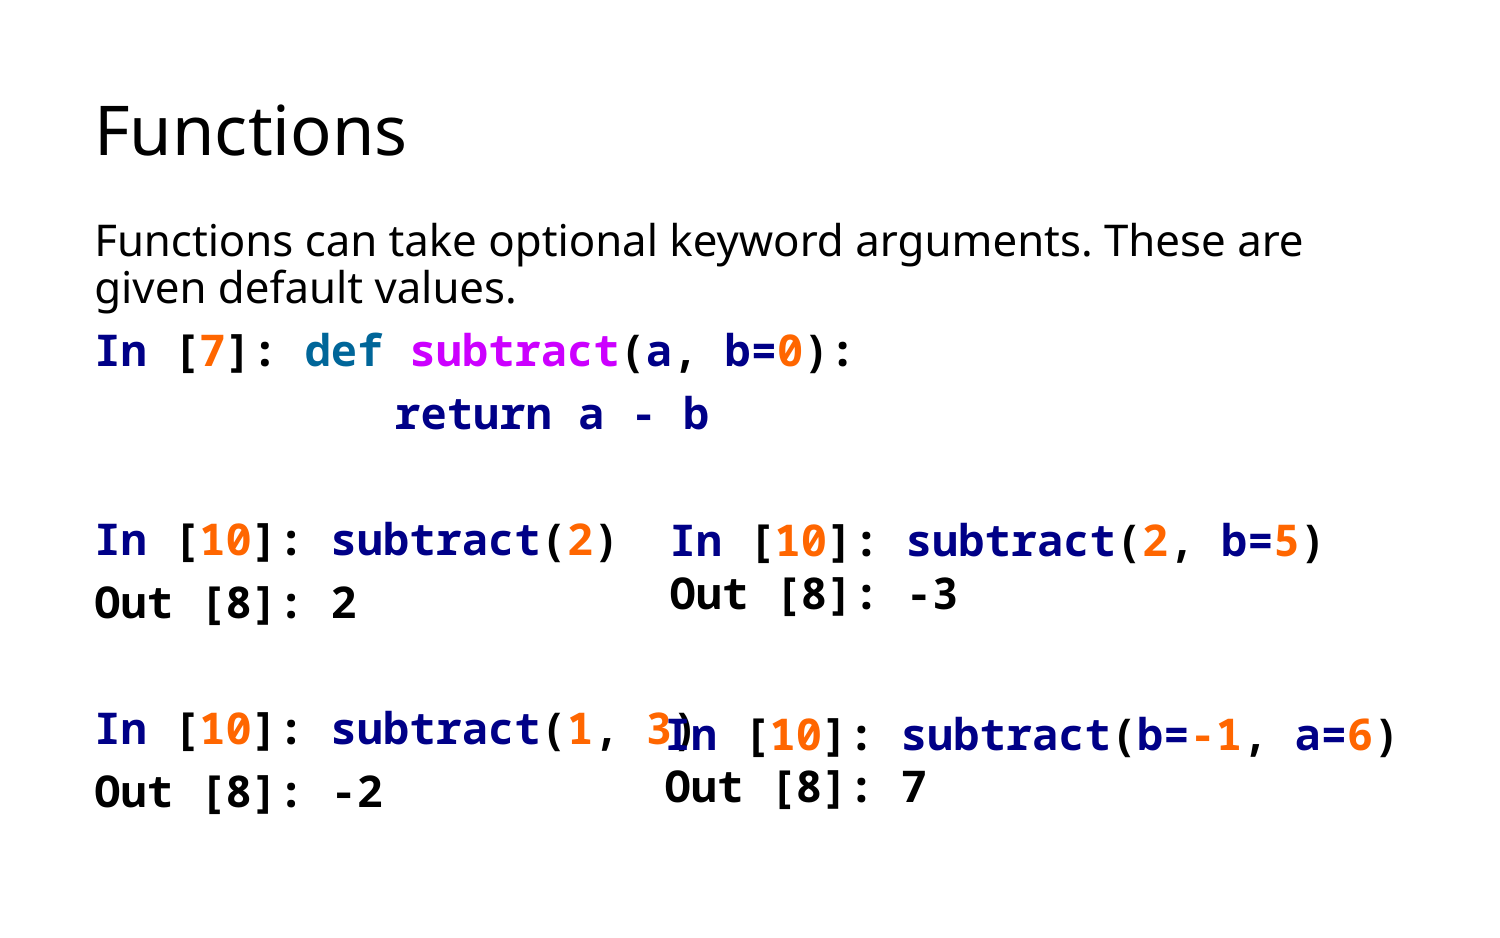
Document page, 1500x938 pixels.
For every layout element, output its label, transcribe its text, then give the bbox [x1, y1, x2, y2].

list Functions can take optional keyword arguments. These are given default values. In [7]: def subtract(a, b=0): return a - b In [10]: subtract(2) Out [8]: 2 In [10]: subtract(1, 3) Out [8]: -2 [79, 211, 1401, 916]
text_box In [10]: subtract(2, b=5) Out [8]: -3 [654, 505, 1367, 678]
title Functions [79, 76, 1237, 189]
text_box In [10]: subtract(b=-1, a=6) Out [8]: 7 [649, 698, 1441, 872]
